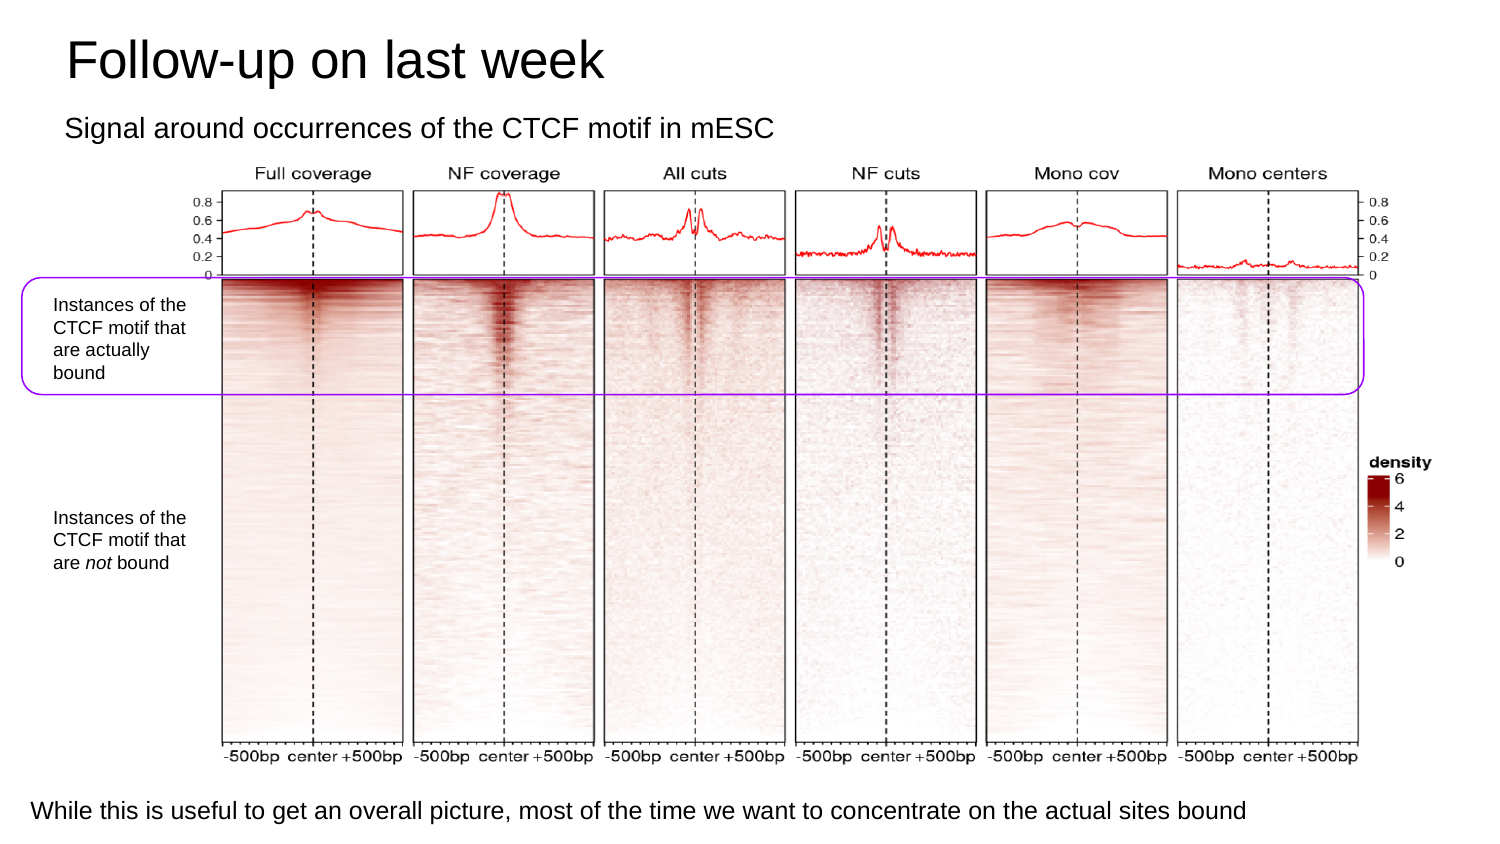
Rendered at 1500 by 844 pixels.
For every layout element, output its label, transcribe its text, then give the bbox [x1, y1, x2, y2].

text_box [21, 277, 38, 395]
text_box While this is useful to get an overall picture, most of the time we want to concentrate on the actual sites bound [15, 779, 1482, 840]
text_box Instances of the CTCF motif that are actually bound [38, 277, 182, 398]
text_box Signal around occurrences of the CTCF motif in mESC [49, 94, 1321, 160]
title Follow-up on last week [51, 10, 1449, 105]
picture [187, 159, 1436, 769]
text_box Instances of the CTCF motif that are not bound [38, 490, 182, 588]
